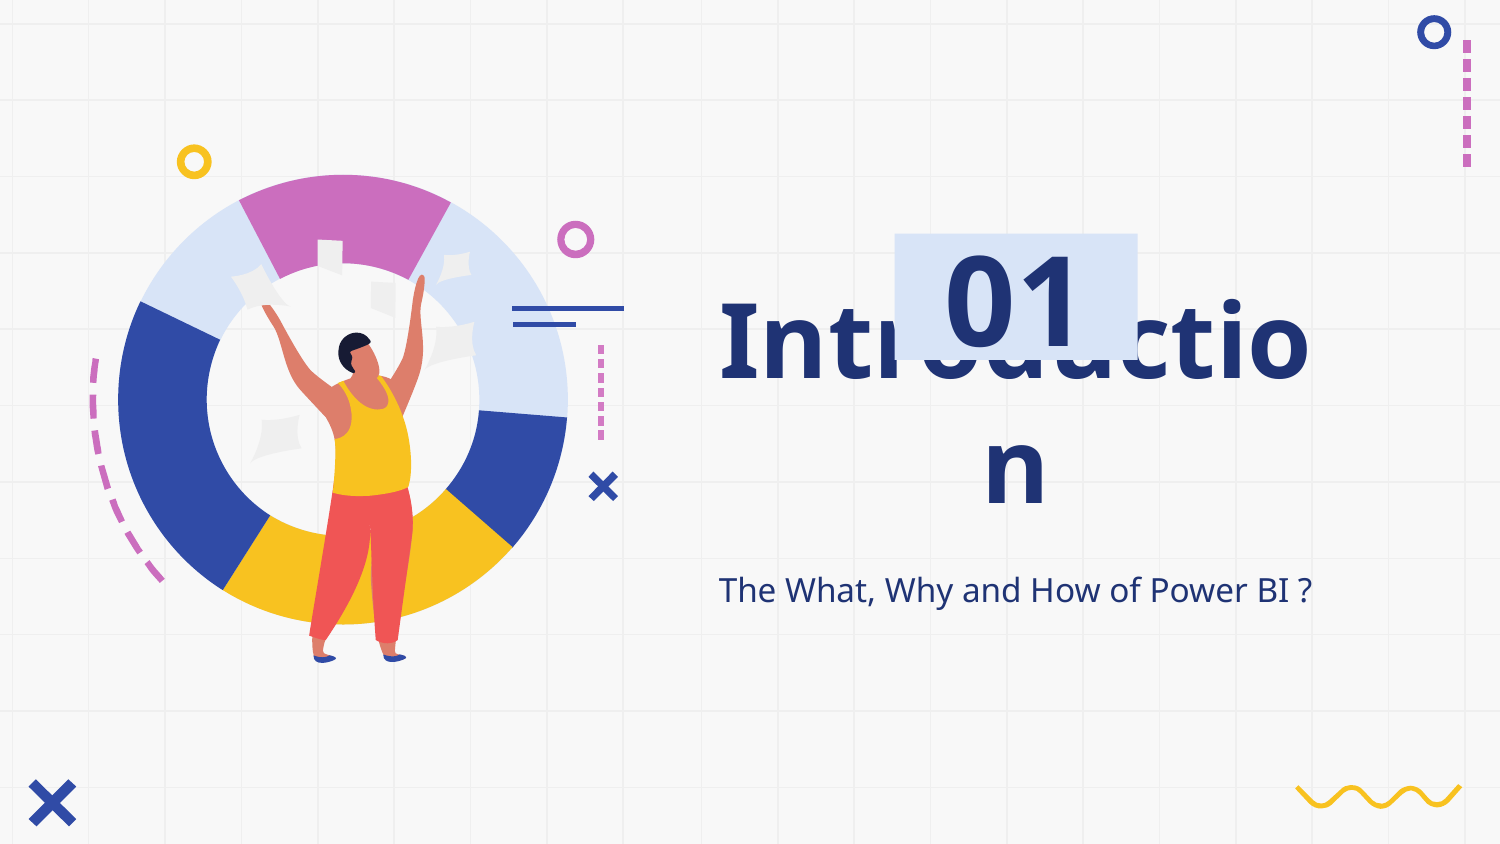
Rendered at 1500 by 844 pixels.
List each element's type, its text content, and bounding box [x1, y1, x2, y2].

subtitle The What, Why and How of Power BI ? [685, 548, 1347, 611]
title Introduction [685, 401, 1347, 539]
title 01 [894, 233, 1138, 360]
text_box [89, 144, 625, 664]
